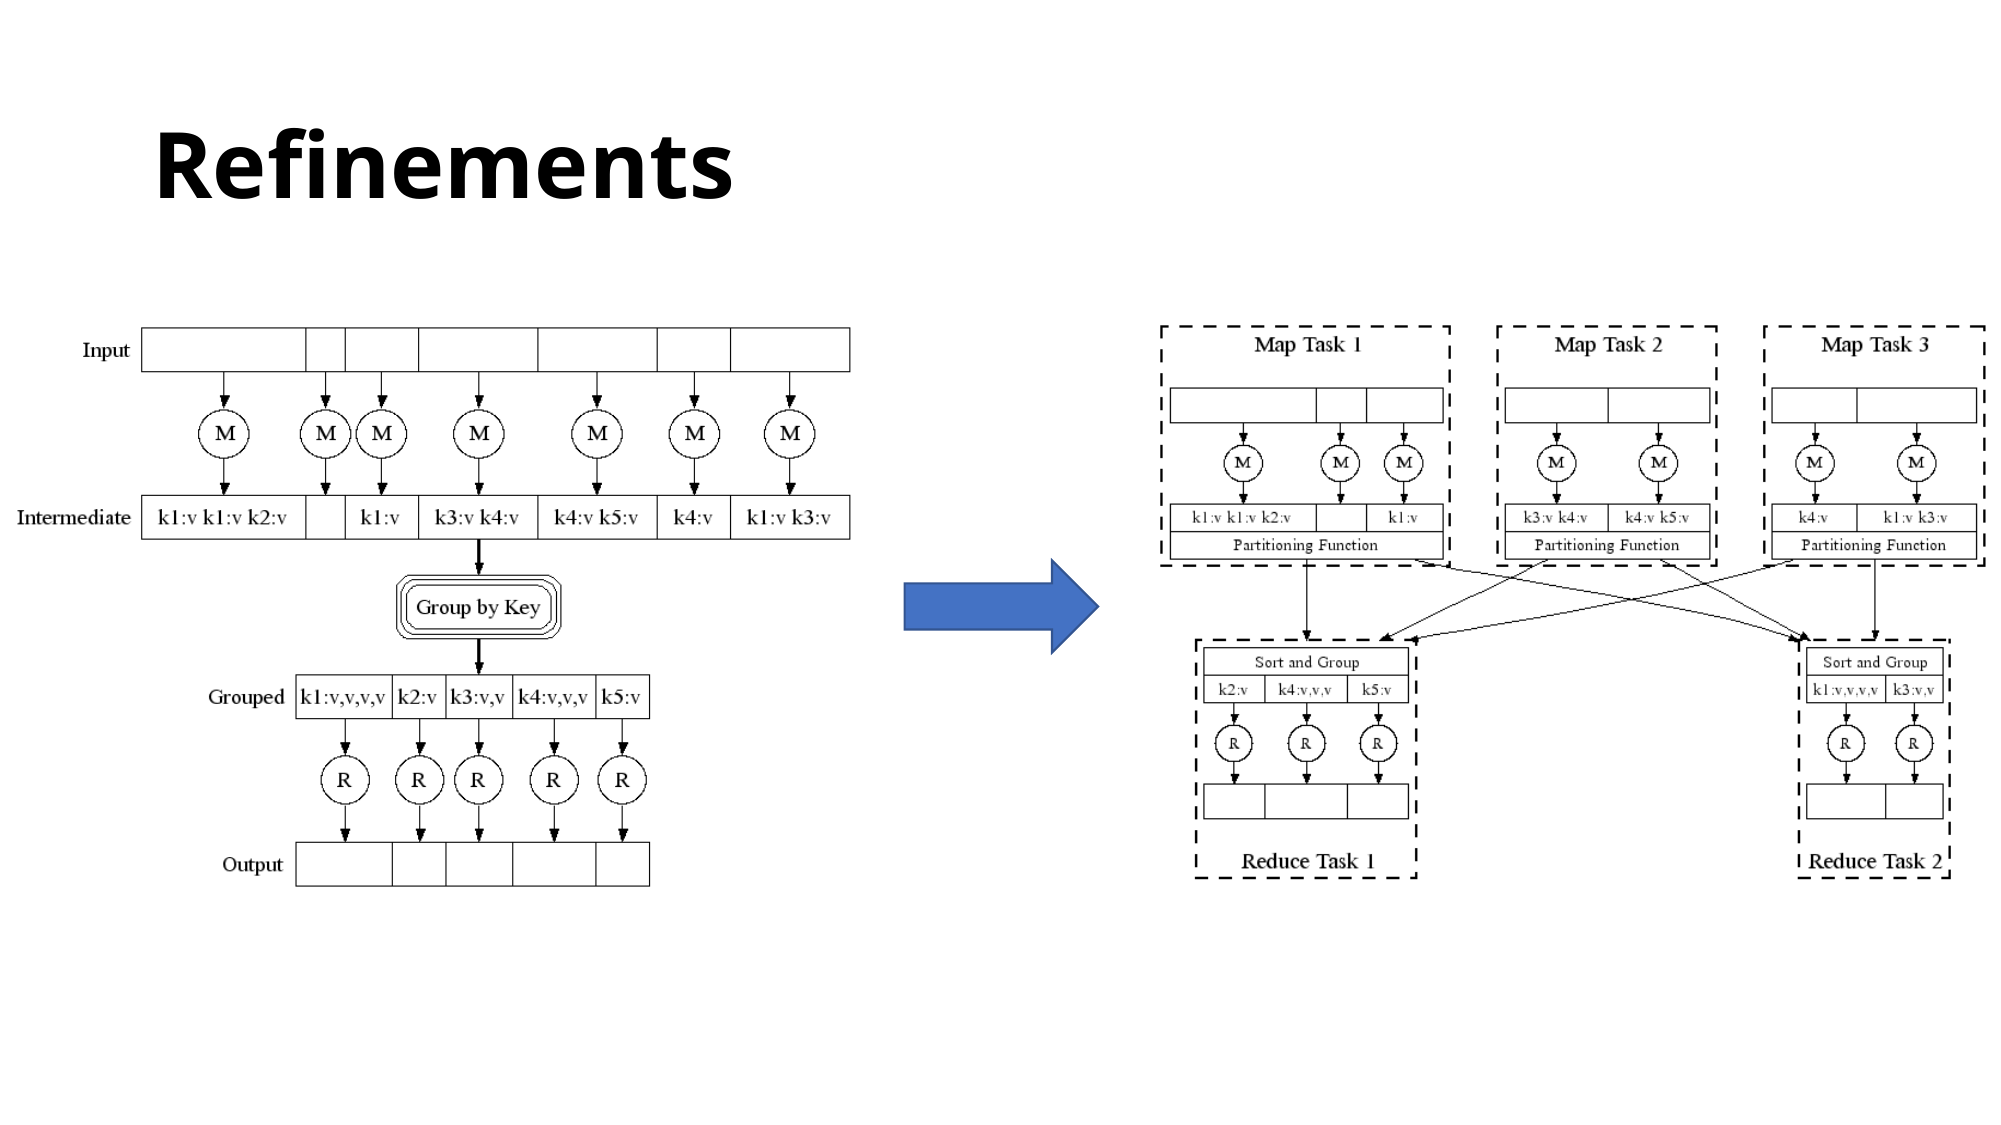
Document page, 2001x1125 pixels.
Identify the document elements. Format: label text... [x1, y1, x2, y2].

picture [0, 311, 857, 902]
text_box [903, 557, 1100, 656]
picture [1146, 311, 2000, 902]
title Refinements [137, 59, 1863, 278]
